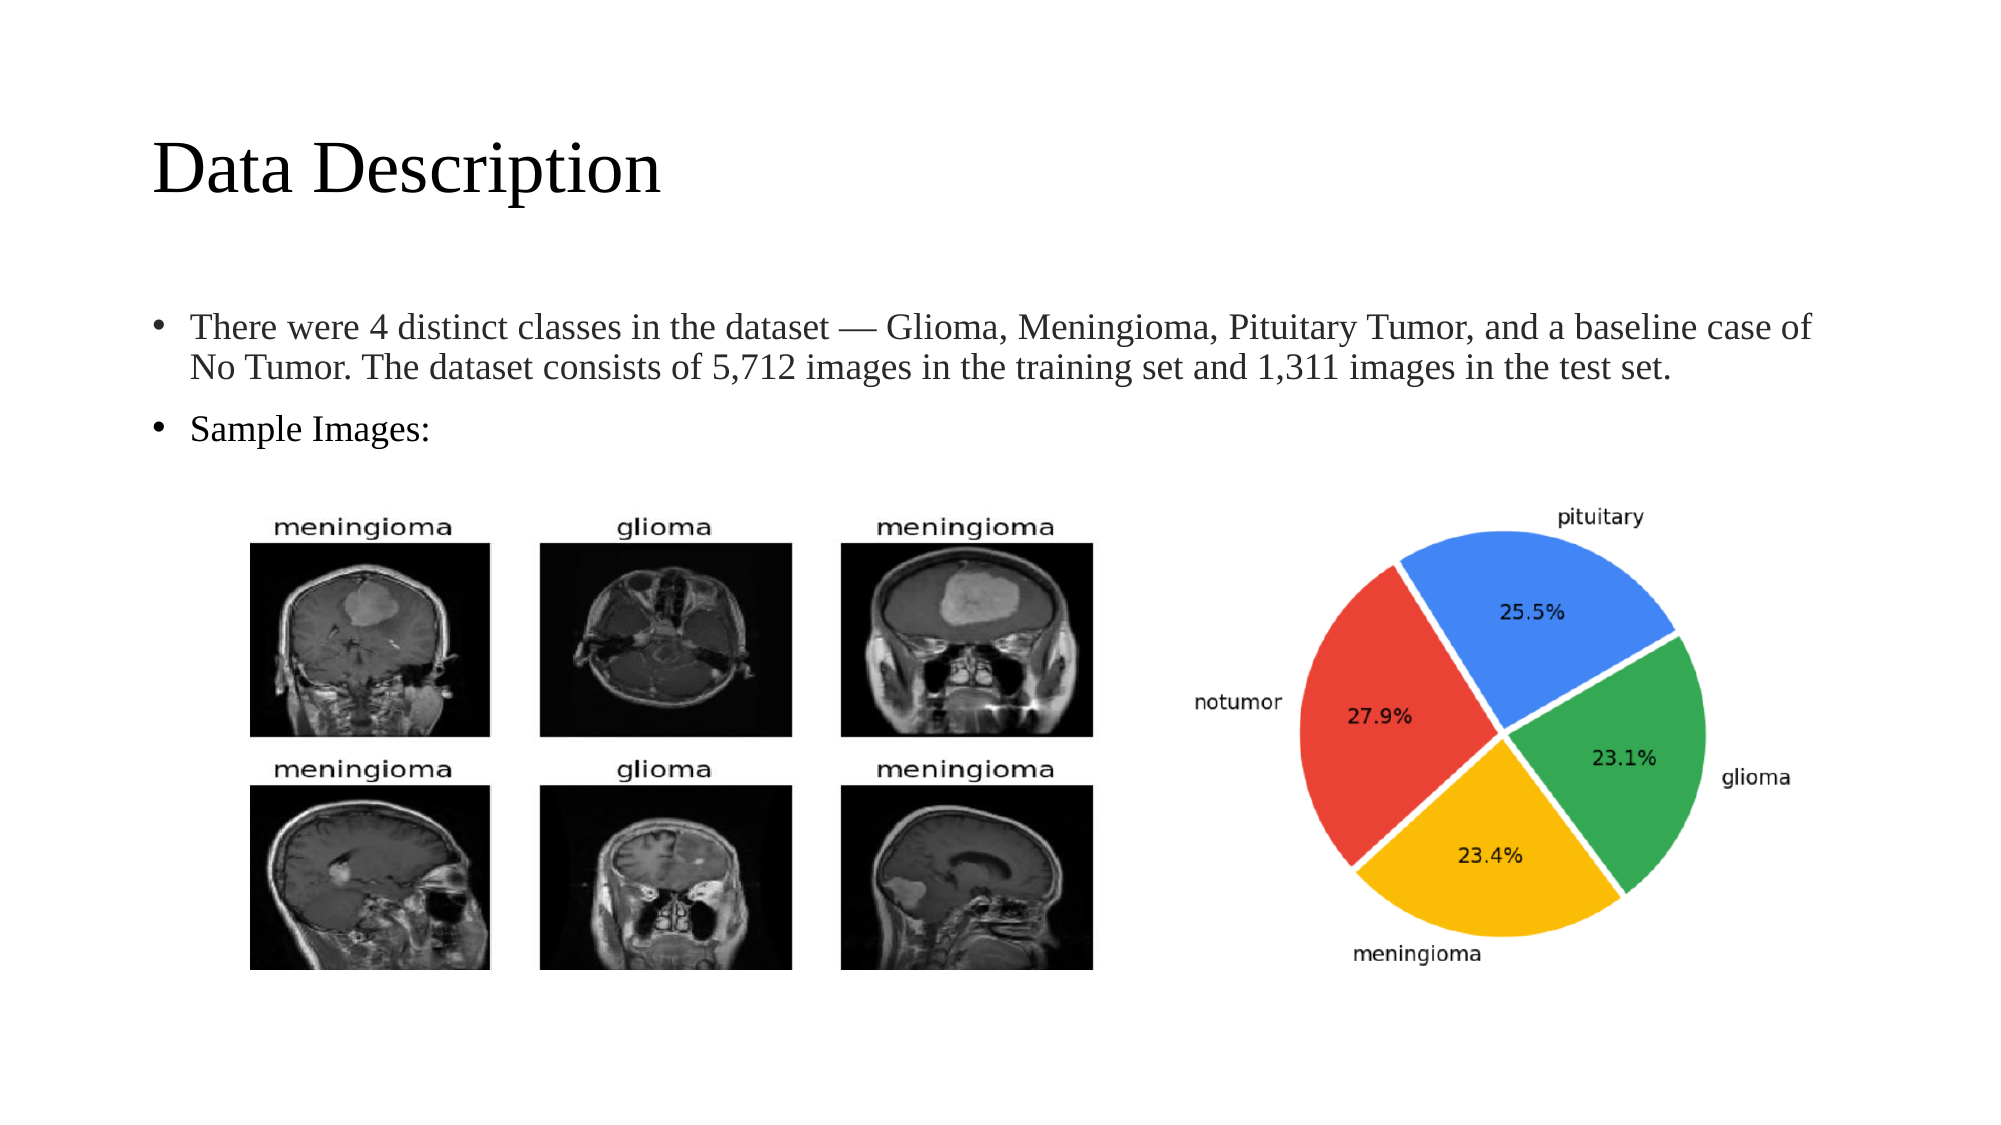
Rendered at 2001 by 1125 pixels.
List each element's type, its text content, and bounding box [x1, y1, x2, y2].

list There were 4 distinct classes in the dataset — Glioma, Meningioma, Pituitary Tumor, and a baseline case of No Tumor. The dataset consists of 5,712 images in the training set and 1,311 images in the test set. Sample Images: [137, 299, 1863, 1014]
picture [249, 504, 1132, 970]
title Data Description [137, 59, 1863, 278]
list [1186, 501, 1811, 973]
